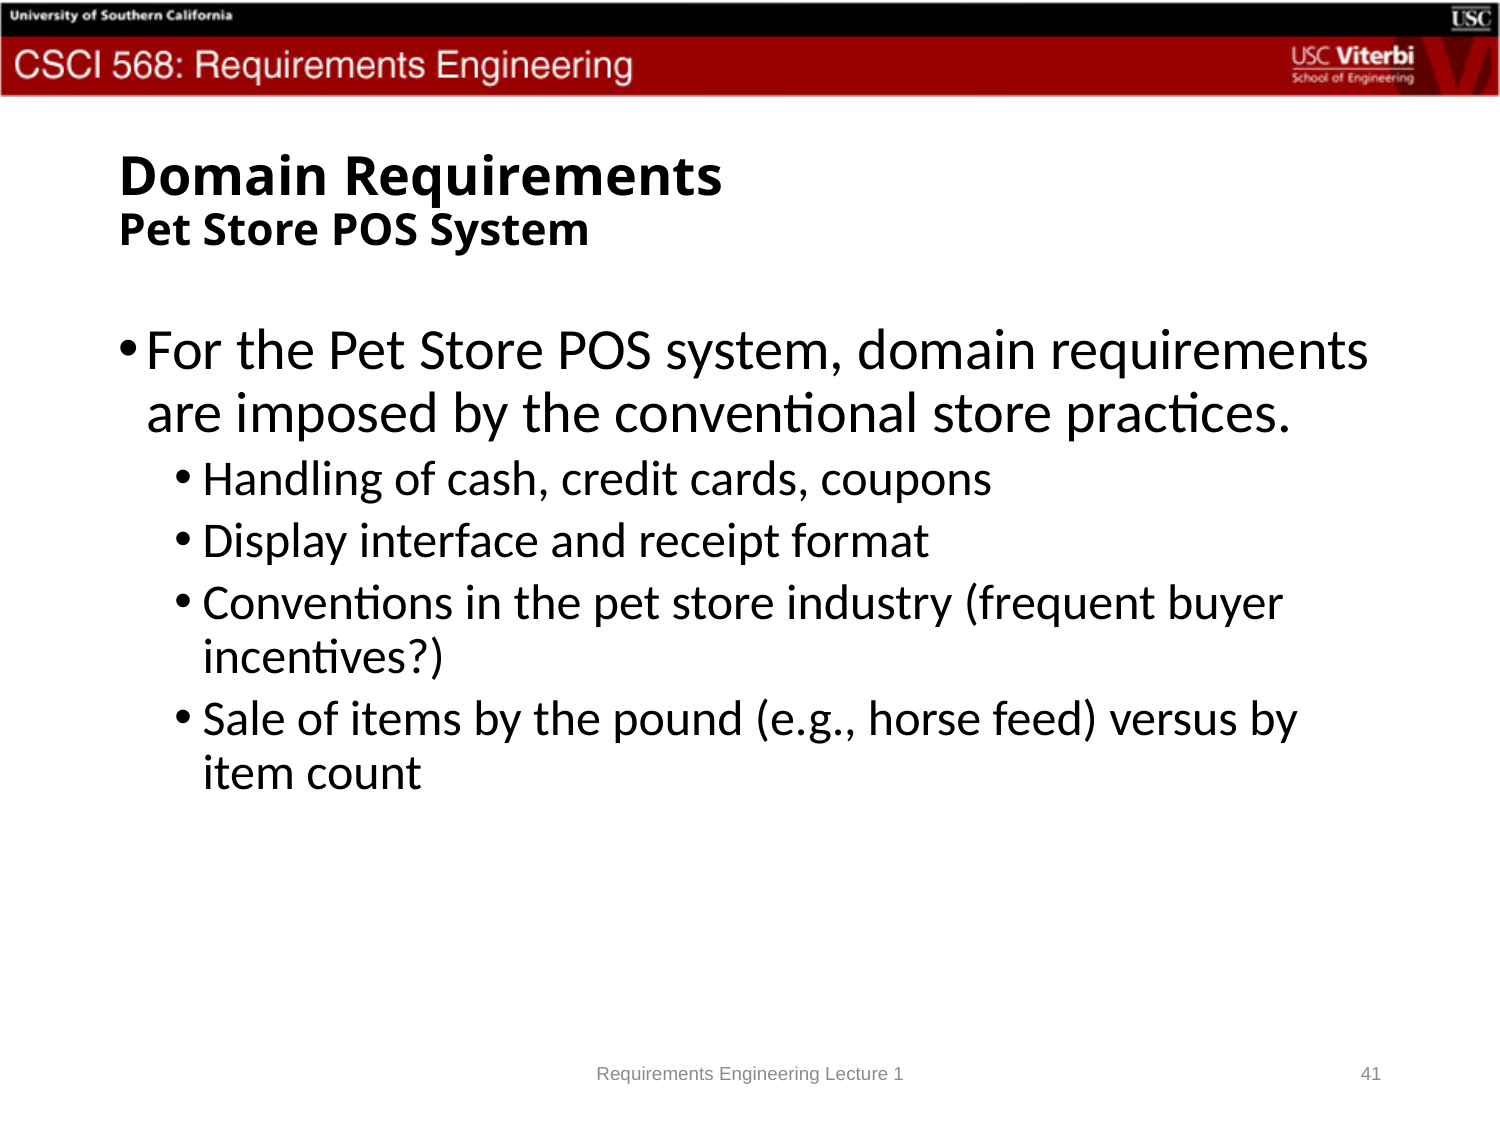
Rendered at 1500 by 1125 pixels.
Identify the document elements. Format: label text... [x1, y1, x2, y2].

footer Requirements Engineering Lecture 1 [496, 1063, 1004, 1103]
list For the Pet Store POS system, domain requirements are imposed by the conventional store practices. Handling of cash, credit cards, coupons Display interface and receipt format Conventions in the pet store industry (frequent buyer incentives?) Sale of items by the pound (e.g., horse feed) versus by item count [103, 311, 1397, 1063]
slide_number 41 [1059, 1063, 1397, 1103]
picture [0, 2, 1500, 97]
title Domain Requirements Pet Store POS System [103, 140, 1397, 263]
